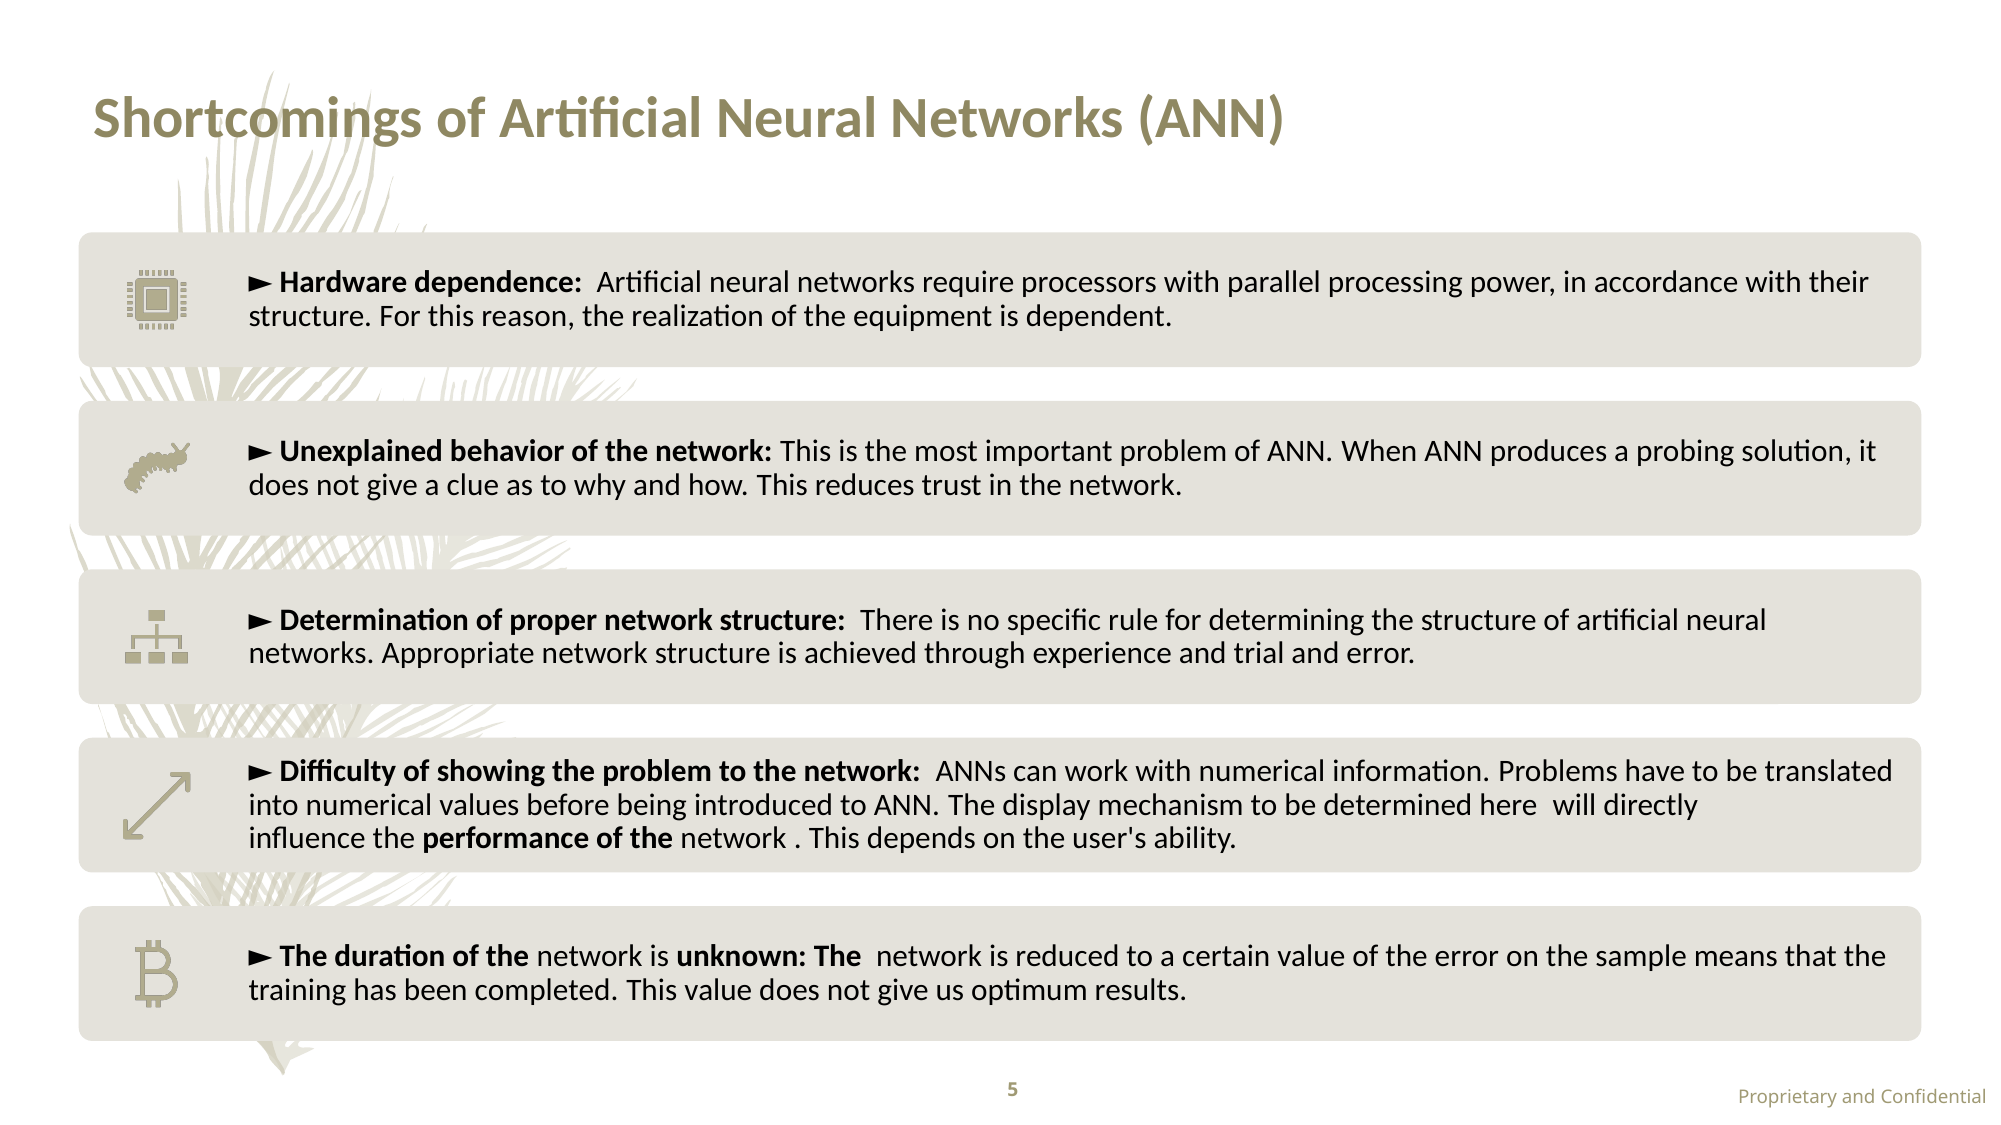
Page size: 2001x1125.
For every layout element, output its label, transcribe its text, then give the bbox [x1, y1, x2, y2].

title Shortcomings of Artificial Neural Networks (ANN) [78, 15, 1922, 159]
footer Proprietary and Confidential [1699, 1075, 2000, 1118]
slide_number 5 [948, 1069, 1039, 1112]
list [78, 231, 1922, 1042]
